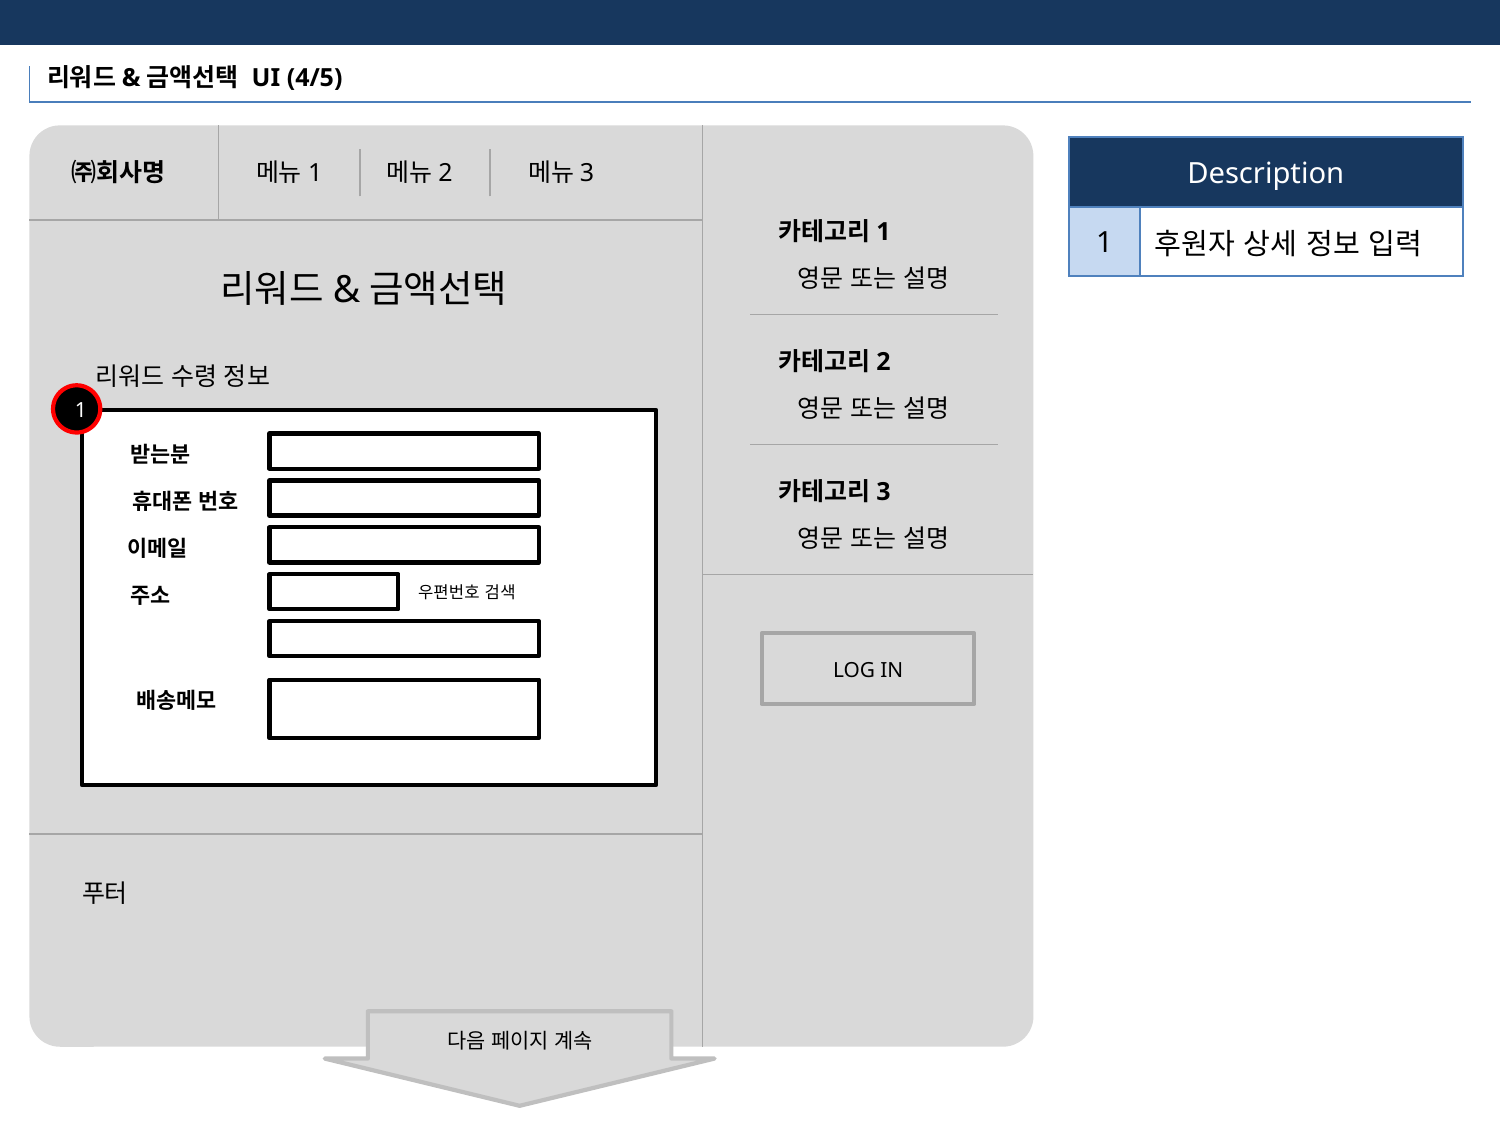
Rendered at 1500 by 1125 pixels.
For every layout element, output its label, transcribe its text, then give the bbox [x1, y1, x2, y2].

text_box [267, 431, 541, 471]
text_box 카테고리3 [763, 468, 906, 513]
text_box 1 [50, 383, 103, 435]
text_box 리워드&금액선택 UI (4/5) [32, 54, 358, 100]
text_box 리워드&금액선택 [205, 257, 523, 318]
text_box [267, 572, 400, 611]
text_box 휴대폰 번호 [117, 480, 254, 522]
text_box 카테고리1 [763, 208, 906, 253]
text_box 메뉴3 [513, 149, 609, 194]
text_box 영문 또는 설명 [782, 515, 965, 560]
text_box [267, 619, 541, 658]
text_box 카테고리2 [763, 338, 906, 383]
text_box 메뉴1 [241, 149, 338, 194]
text_box 메뉴2 [371, 149, 468, 194]
text_box 영문 또는 설명 [782, 385, 965, 430]
text_box [80, 408, 658, 787]
text_box 이메일 [112, 527, 203, 569]
text_box 푸터 [67, 869, 144, 915]
text_box 받는분 [116, 433, 206, 475]
text_box [267, 678, 541, 740]
text_box ㈜회사명 [56, 149, 181, 194]
text_box [267, 525, 541, 565]
text_box LOG IN [760, 631, 976, 706]
text_box [0, 0, 1500, 45]
text_box [267, 478, 541, 518]
text_box 영문 또는 설명 [782, 255, 965, 300]
table_cell 1 [1070, 208, 1139, 275]
table_header Description [1070, 138, 1462, 206]
text_box 배송메모 [121, 679, 232, 721]
text_box 우편번호 검색 [403, 574, 531, 609]
text_box 주소 [115, 574, 186, 616]
text_box 다음 페이지 계속 [322, 1009, 717, 1108]
text_box 리워드 수령 정보 [80, 352, 286, 398]
text_box [27, 123, 1036, 1049]
table_cell 후원자 상세 정보 입력 [1141, 208, 1462, 275]
